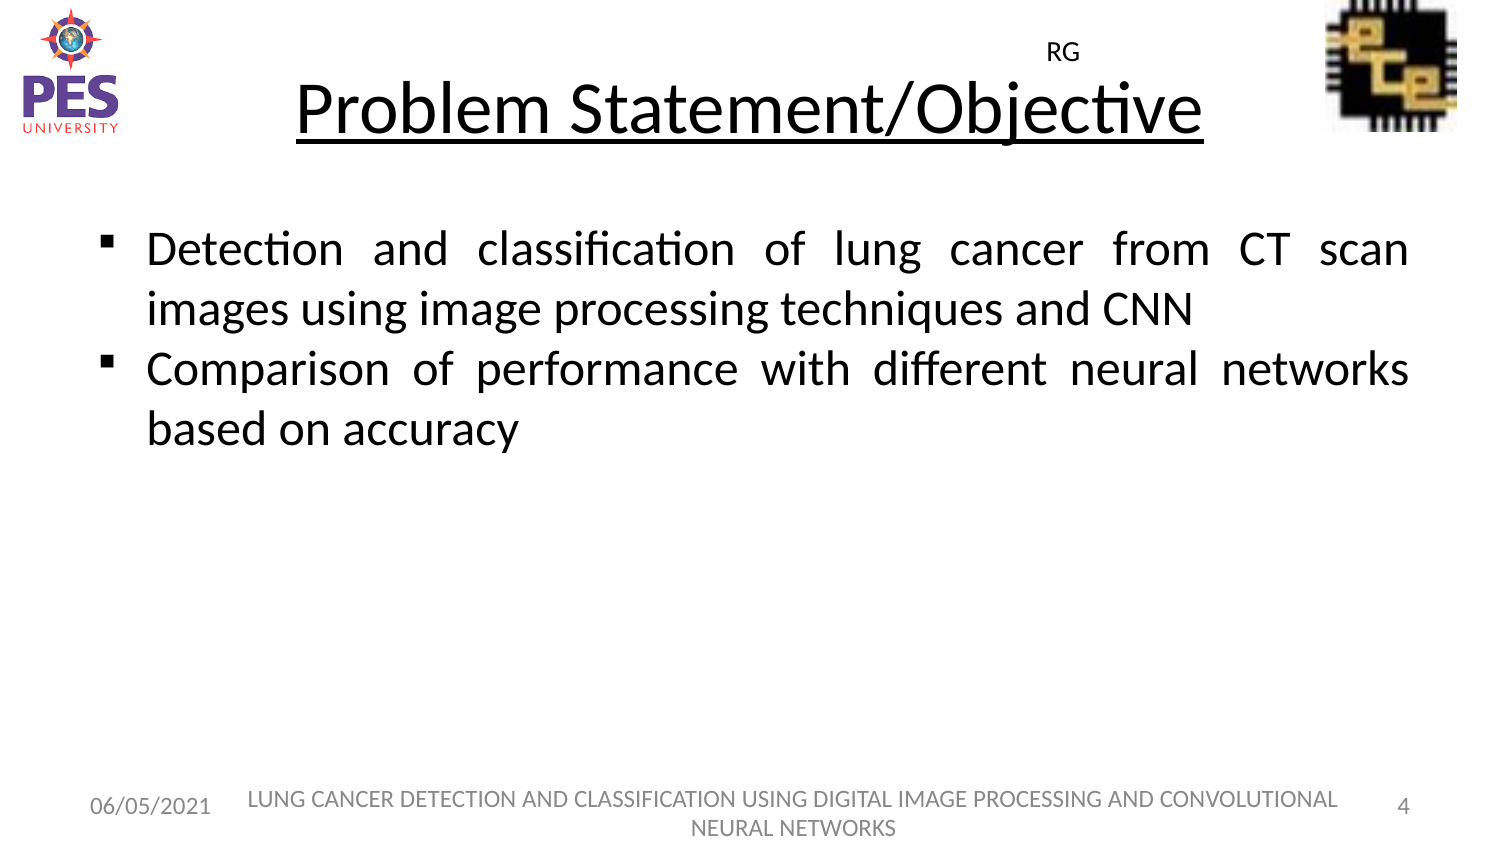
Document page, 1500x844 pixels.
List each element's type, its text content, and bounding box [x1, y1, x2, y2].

picture [0, 0, 141, 141]
text_box RG [1031, 17, 1220, 83]
title Problem Statement/Objective [75, 33, 1425, 175]
list Detection and classification of lung cancer from CT scan images using image processing techniques and CNN Comparison of performance with different neural networks based on accuracy [75, 207, 1425, 636]
picture [1324, 0, 1457, 132]
slide_number ‹#› [1074, 782, 1425, 827]
footer LUNG CANCER DETECTION AND CLASSIFICATION USING DIGITAL IMAGE PROCESSING AND CONVOLUTIONAL NEURAL NETWORKS [200, 821, 1388, 833]
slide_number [75, 782, 425, 827]
